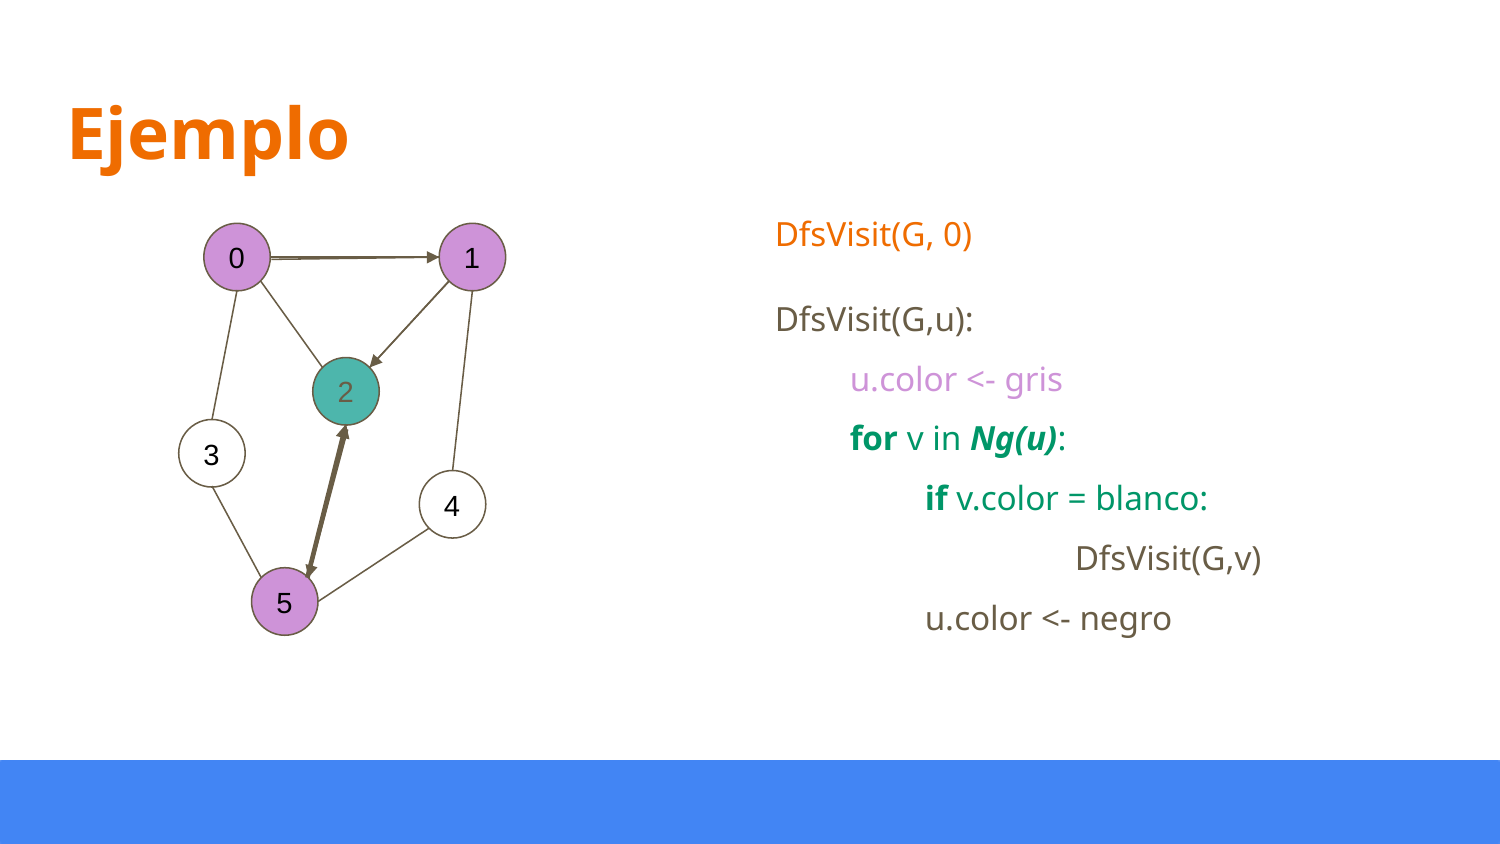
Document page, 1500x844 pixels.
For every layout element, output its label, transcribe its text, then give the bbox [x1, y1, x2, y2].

title Ejemplo [51, 72, 1449, 189]
list DfsVisit(G, 0) DfsVisit(G,u): u.color <- gris for v in Ng(u): if v.color = blanco: DfsVisit(G,v) u.color <- negro [759, 207, 1449, 750]
text_box 4 [419, 471, 486, 539]
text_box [271, 256, 440, 260]
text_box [369, 280, 450, 368]
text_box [452, 290, 473, 471]
text_box 3 [178, 420, 246, 487]
text_box 2 [312, 357, 380, 425]
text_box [260, 280, 323, 368]
picture [0, 760, 1500, 844]
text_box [211, 486, 262, 578]
text_box 1 [439, 223, 506, 291]
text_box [307, 424, 347, 578]
text_box 5 [251, 567, 318, 636]
text_box 0 [203, 223, 271, 291]
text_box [211, 290, 238, 420]
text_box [317, 527, 430, 602]
